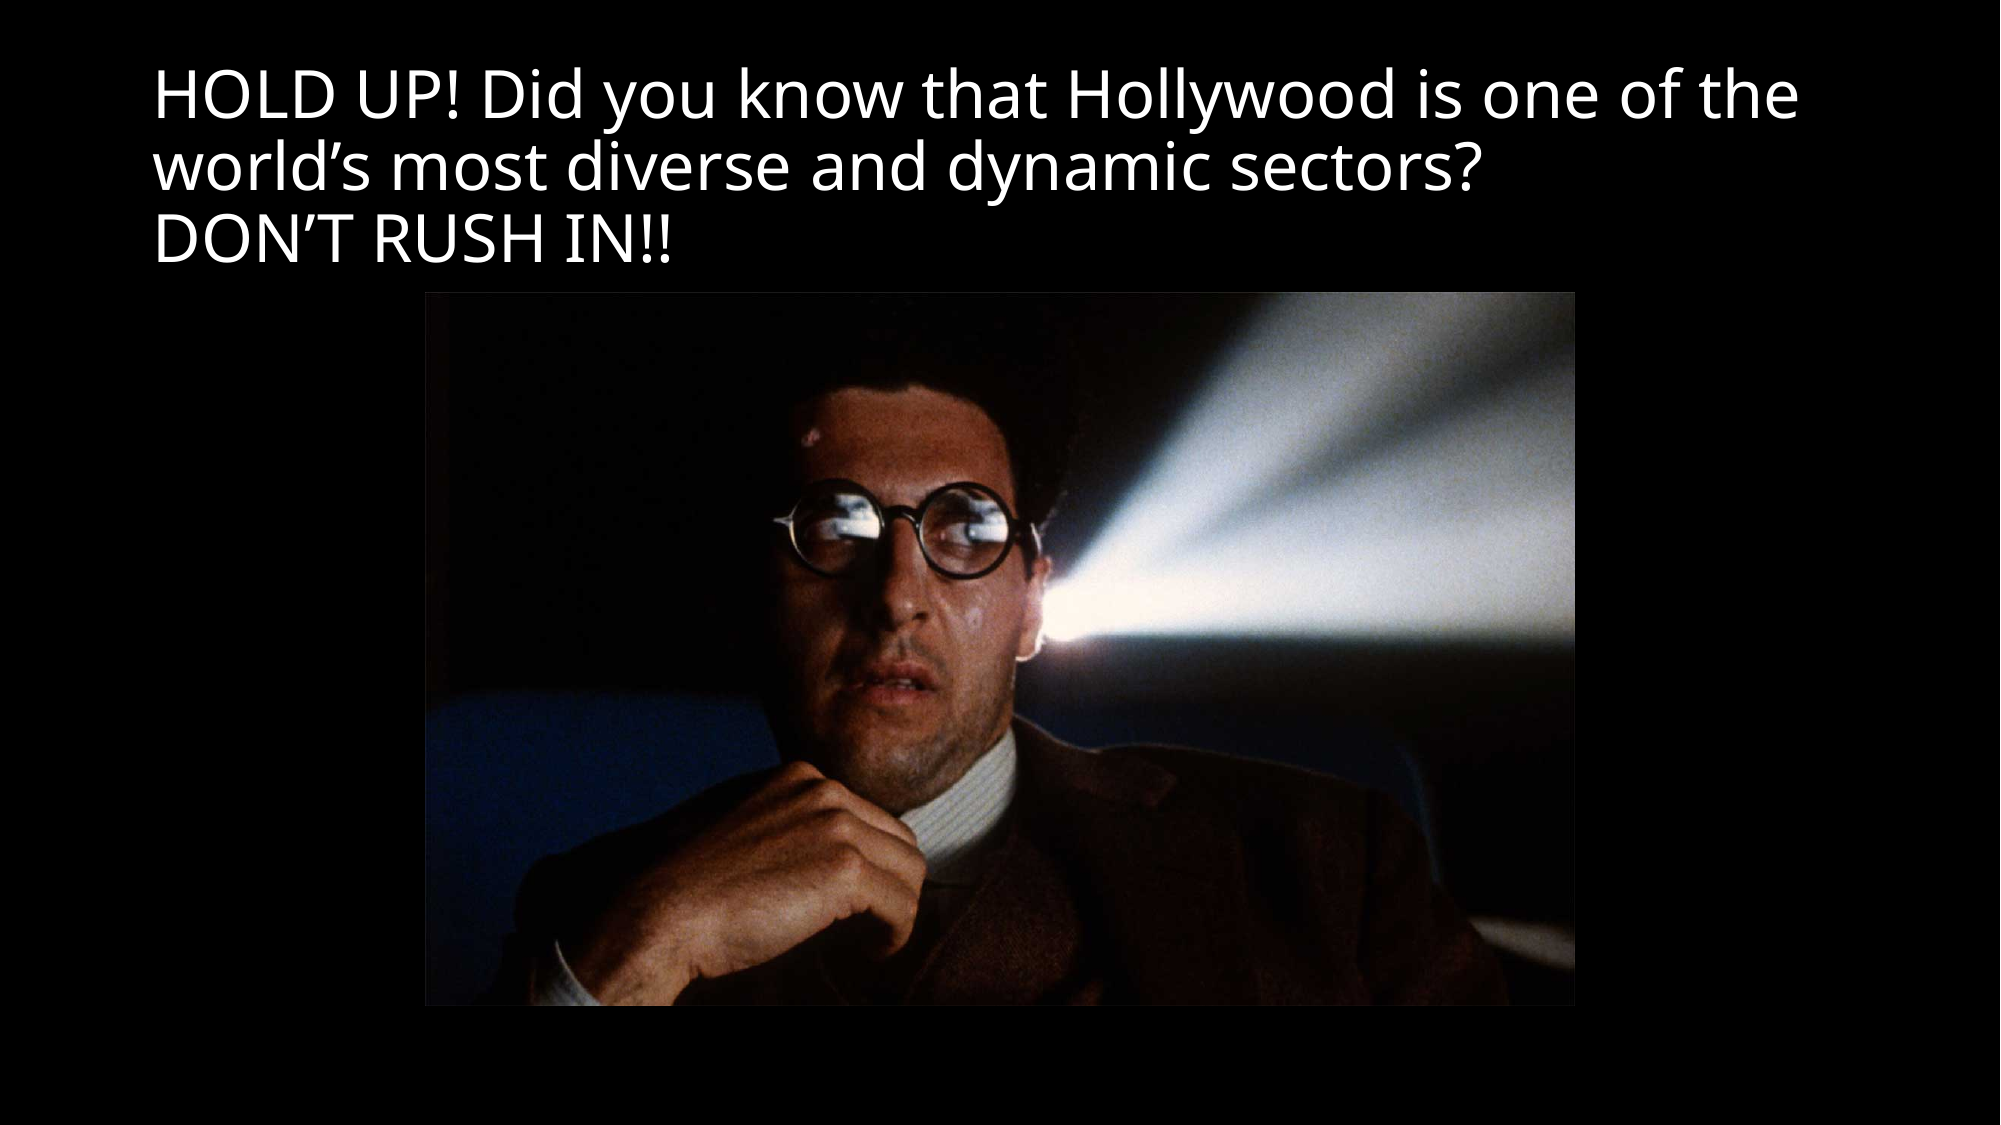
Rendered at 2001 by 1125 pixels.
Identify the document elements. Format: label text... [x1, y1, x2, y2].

title HOLD UP! Did you know that Hollywood is one of the world’s most diverse and dynamic sectors? DON’T RUSH IN!! [137, 59, 1863, 278]
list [425, 292, 1575, 1006]
